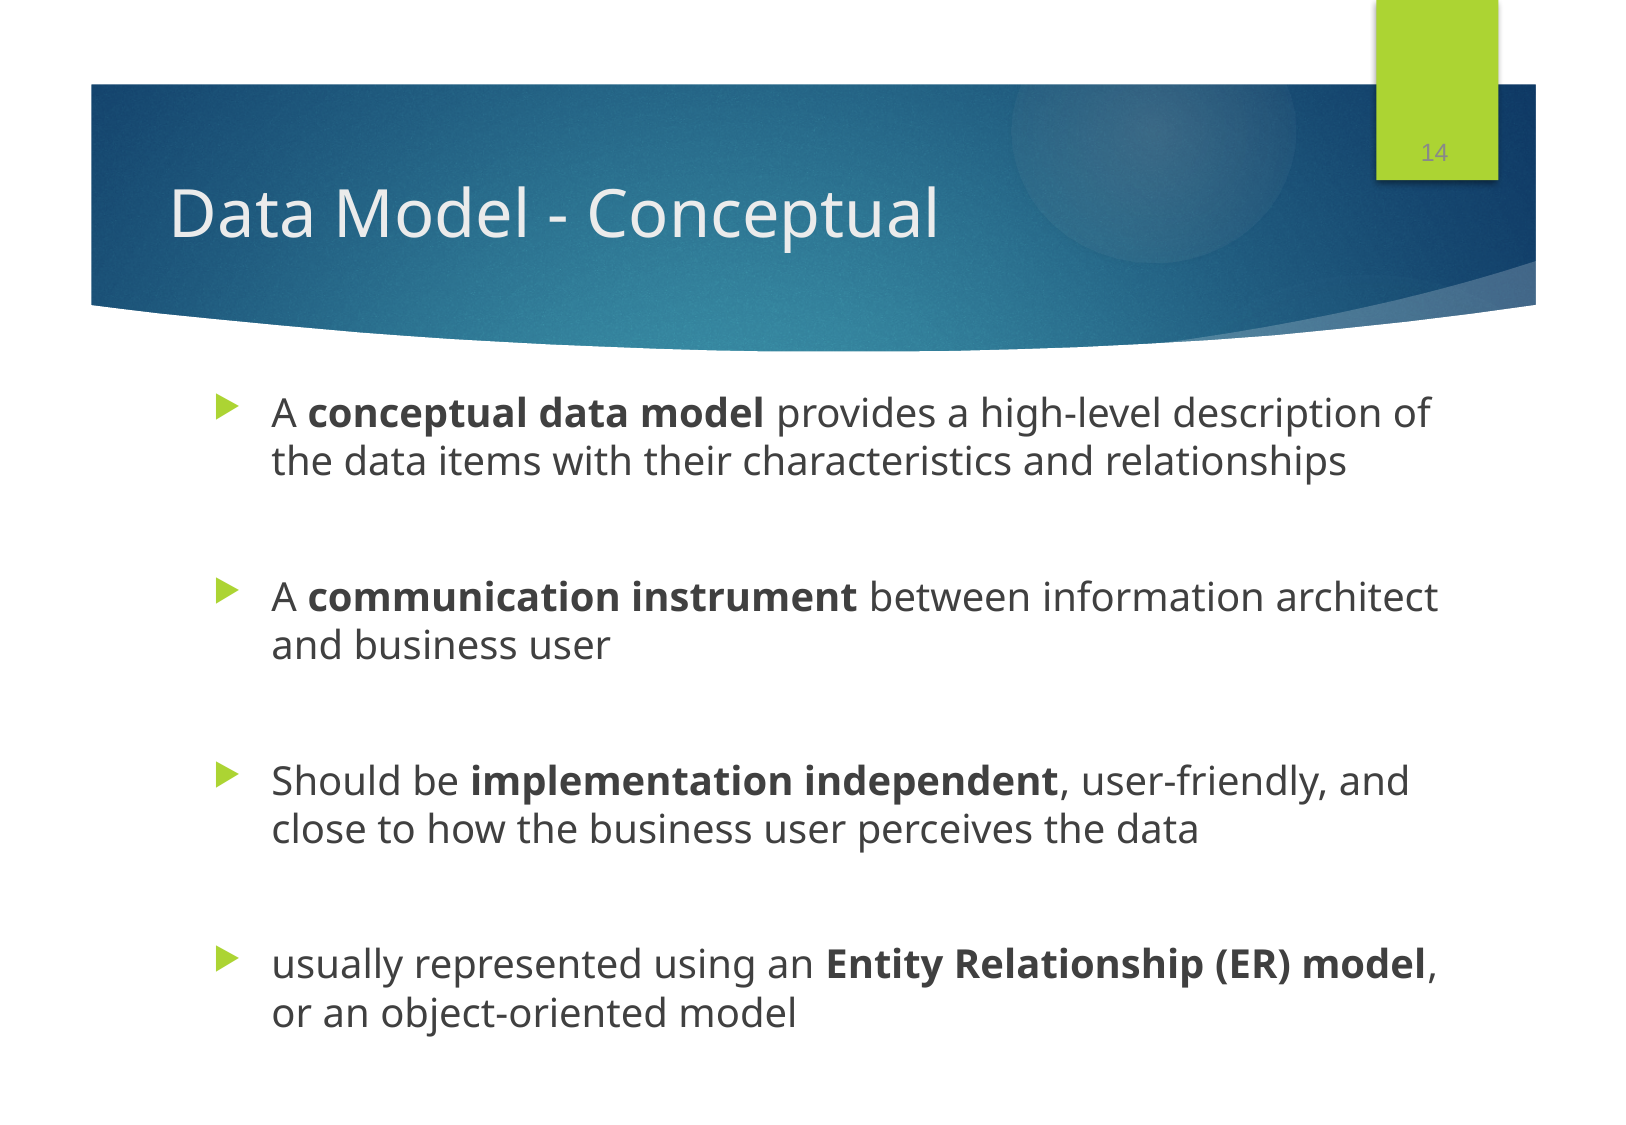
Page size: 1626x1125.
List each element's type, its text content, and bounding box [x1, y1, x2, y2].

list A conceptual data model provides a high-level description of the data items with their characteristics and relationships A communication instrument between information architect and business user Should be implementation independent, user-friendly, and close to how the business user perceives the data usually represented using an Entity Relationship (ER) model, or an object-oriented model [198, 379, 1465, 1045]
title Data Model - Conceptual [153, 152, 1282, 269]
slide_number 14 [1364, 48, 1506, 175]
